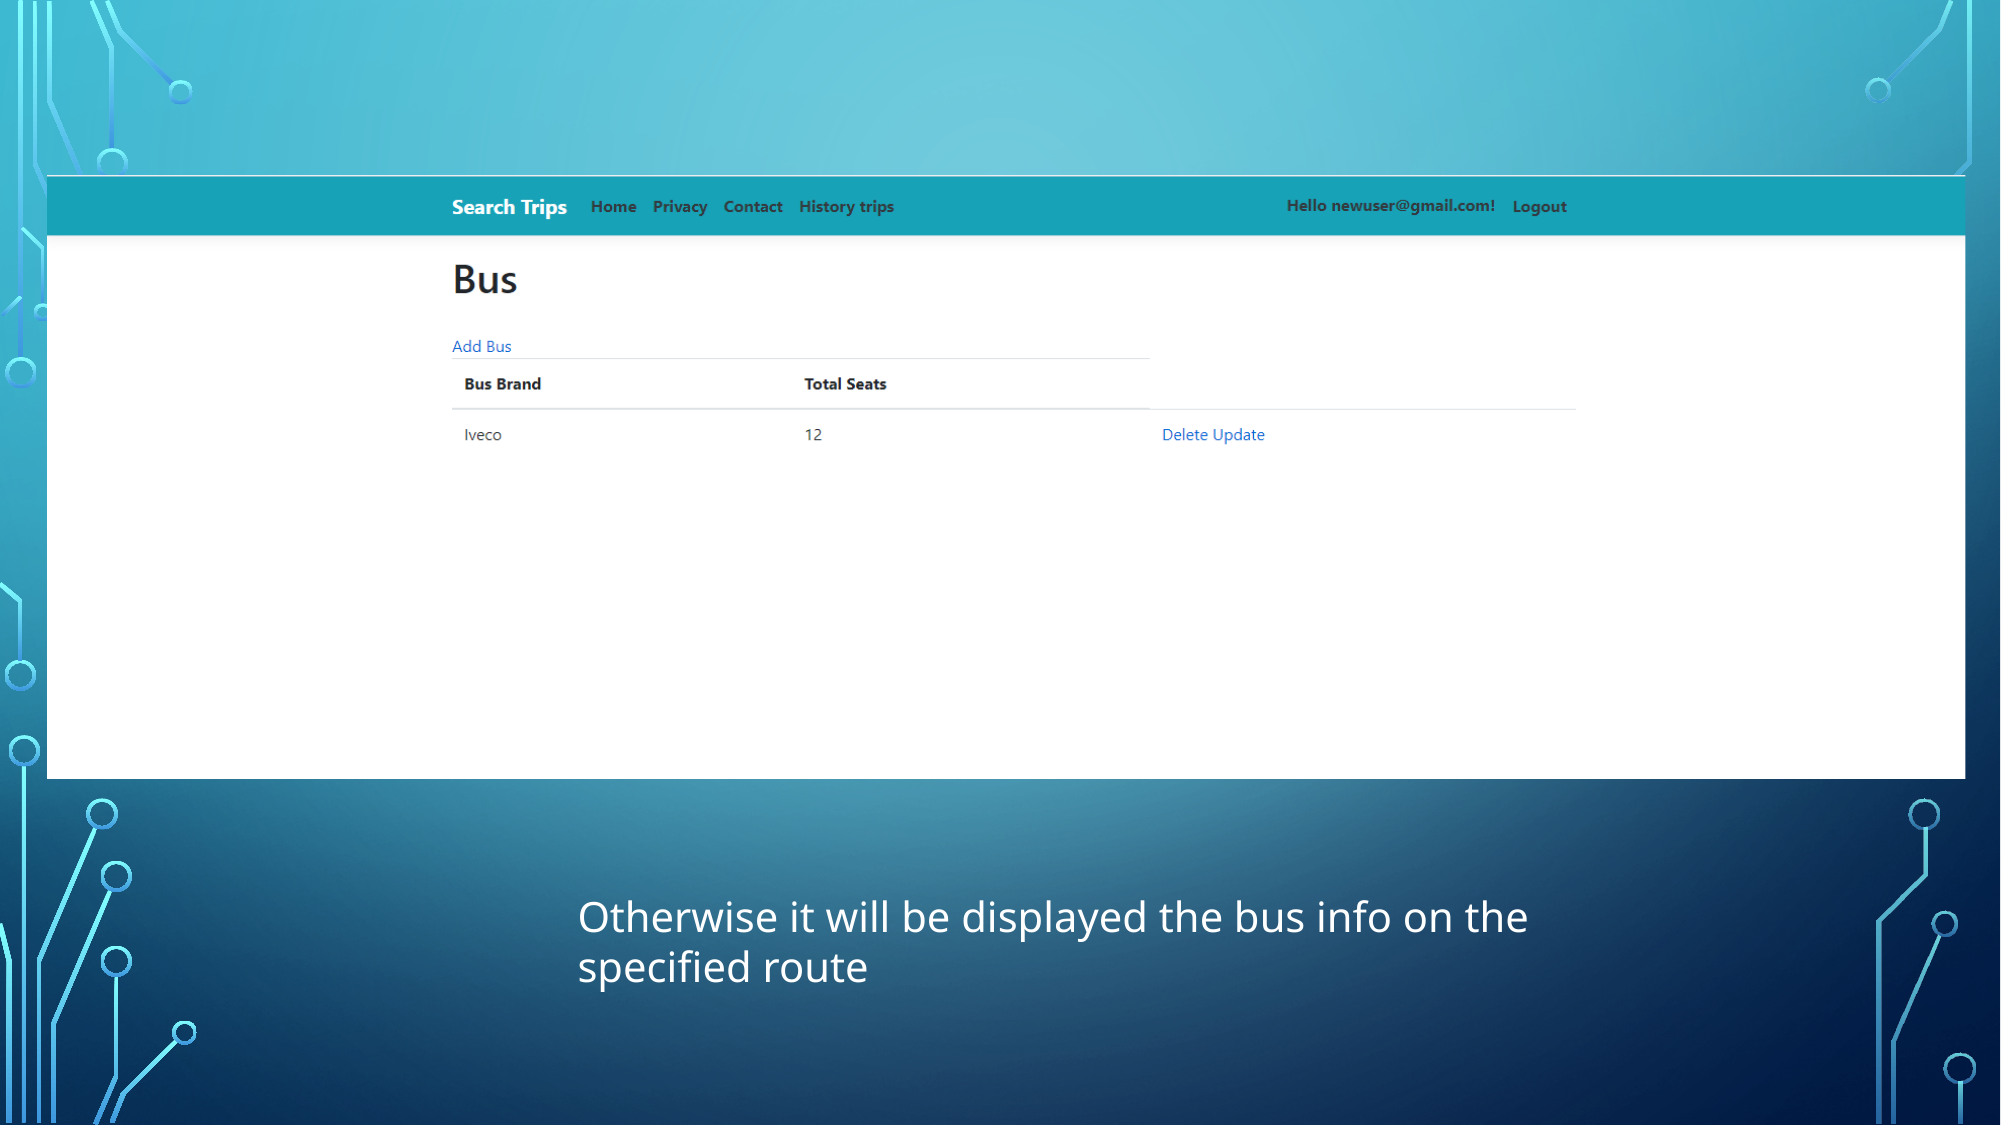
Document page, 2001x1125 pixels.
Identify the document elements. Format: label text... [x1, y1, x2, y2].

text_box Otherwise it will be displayed the bus info on the specified route [562, 883, 1700, 999]
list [34, 175, 1966, 779]
